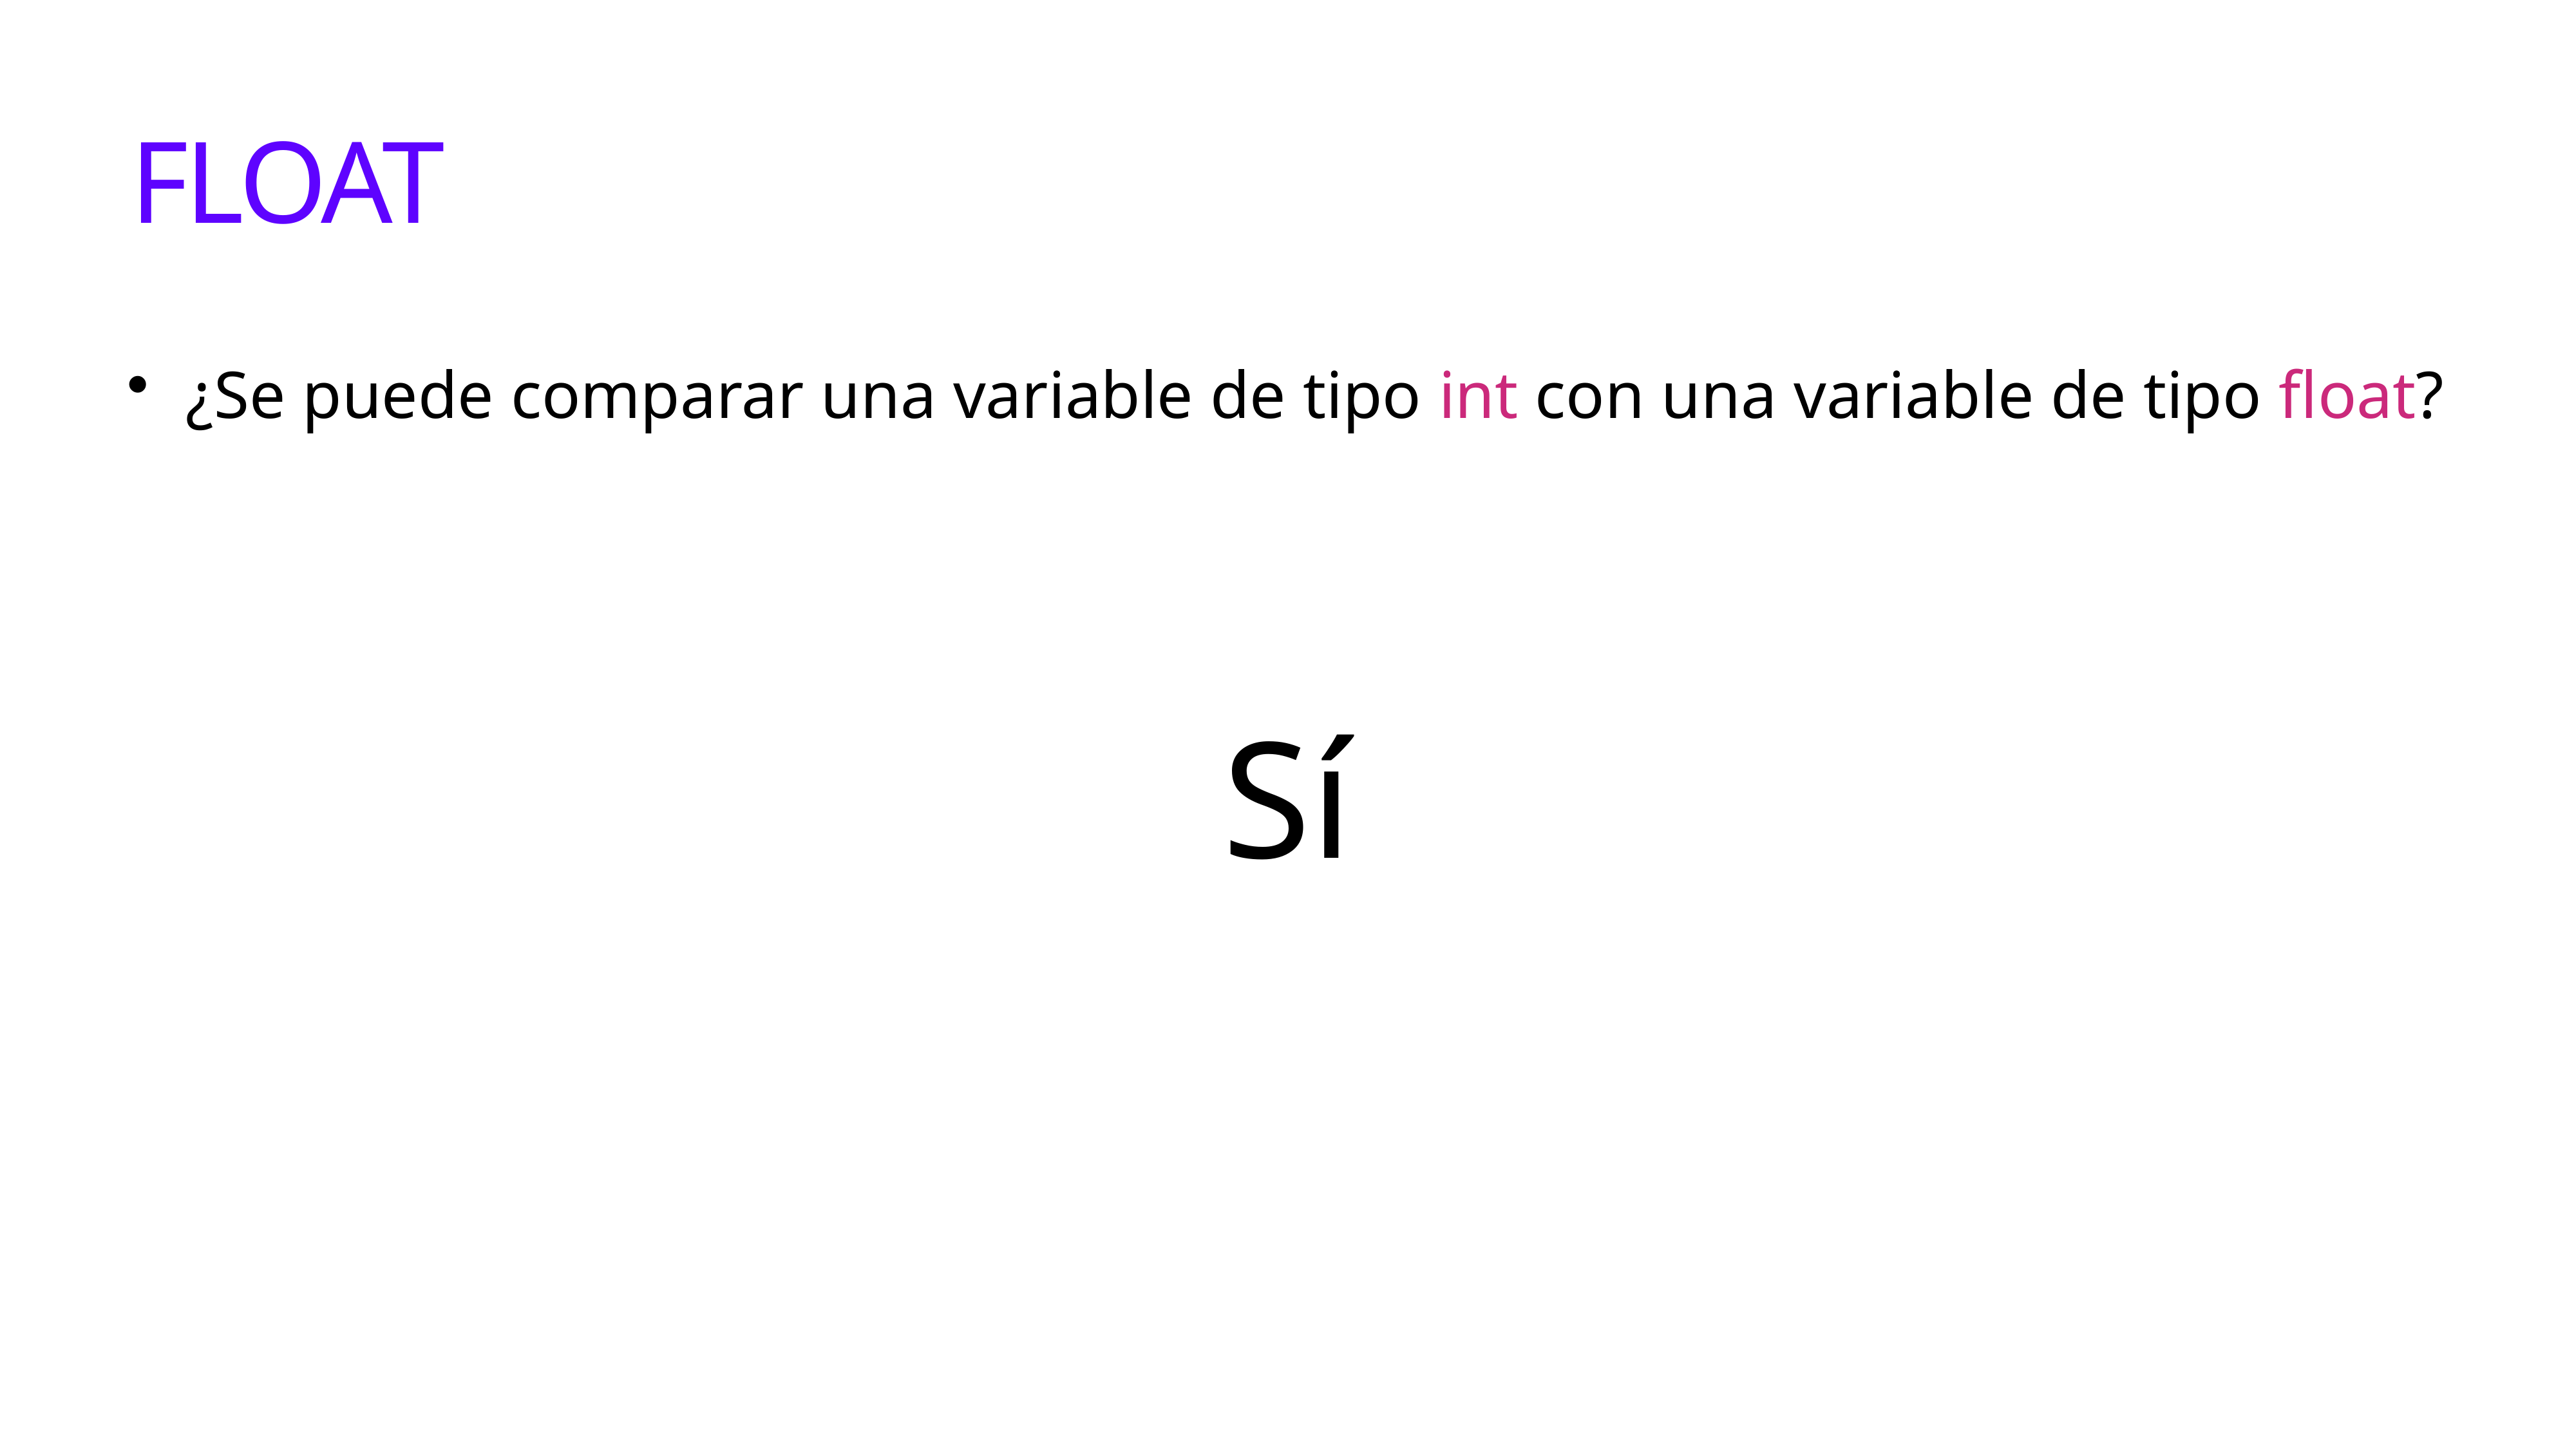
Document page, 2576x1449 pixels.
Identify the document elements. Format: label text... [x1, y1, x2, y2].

list ¿Se puede comparar una variable de tipo int con una variable de tipo float? [121, 348, 2455, 1240]
text_box Sí [1217, 692, 1359, 896]
text_box FLOAT [0, 86, 1576, 251]
